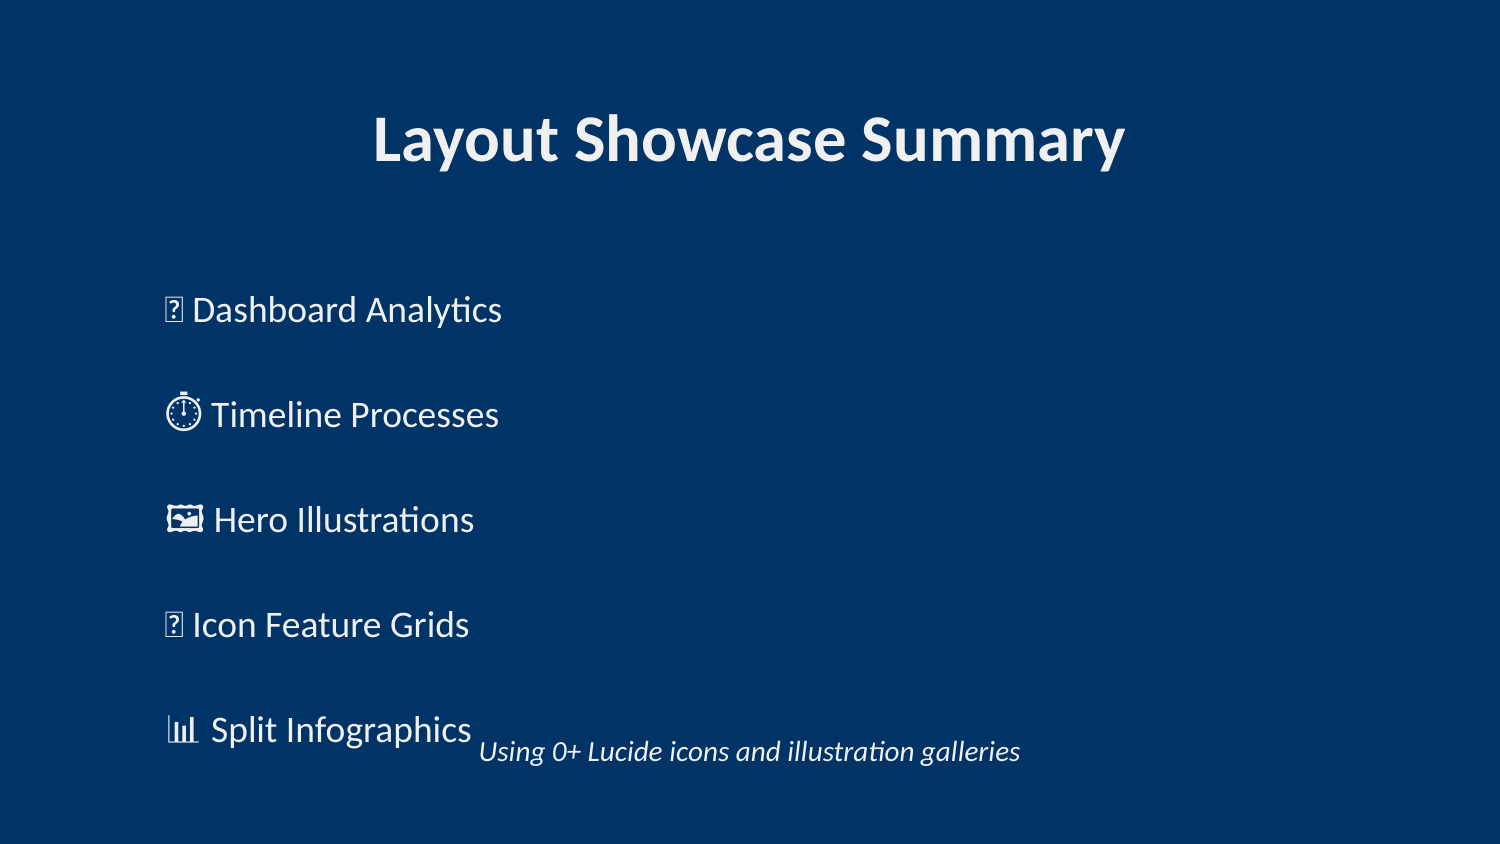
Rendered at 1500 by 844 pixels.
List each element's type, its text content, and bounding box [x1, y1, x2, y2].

text_box 🎯 Dashboard Analytics [149, 269, 1350, 345]
text_box 🔧 Icon Feature Grids [149, 584, 1350, 660]
text_box ⏱️ Timeline Processes [149, 374, 1350, 450]
text_box 📊 Split Infographics [149, 689, 1350, 719]
text_box 🖼️ Hero Illustrations [149, 479, 1350, 555]
text_box Layout Showcase Summary [149, 74, 1350, 195]
text_box Using 0+ Lucide icons and illustration galleries [149, 719, 1350, 780]
